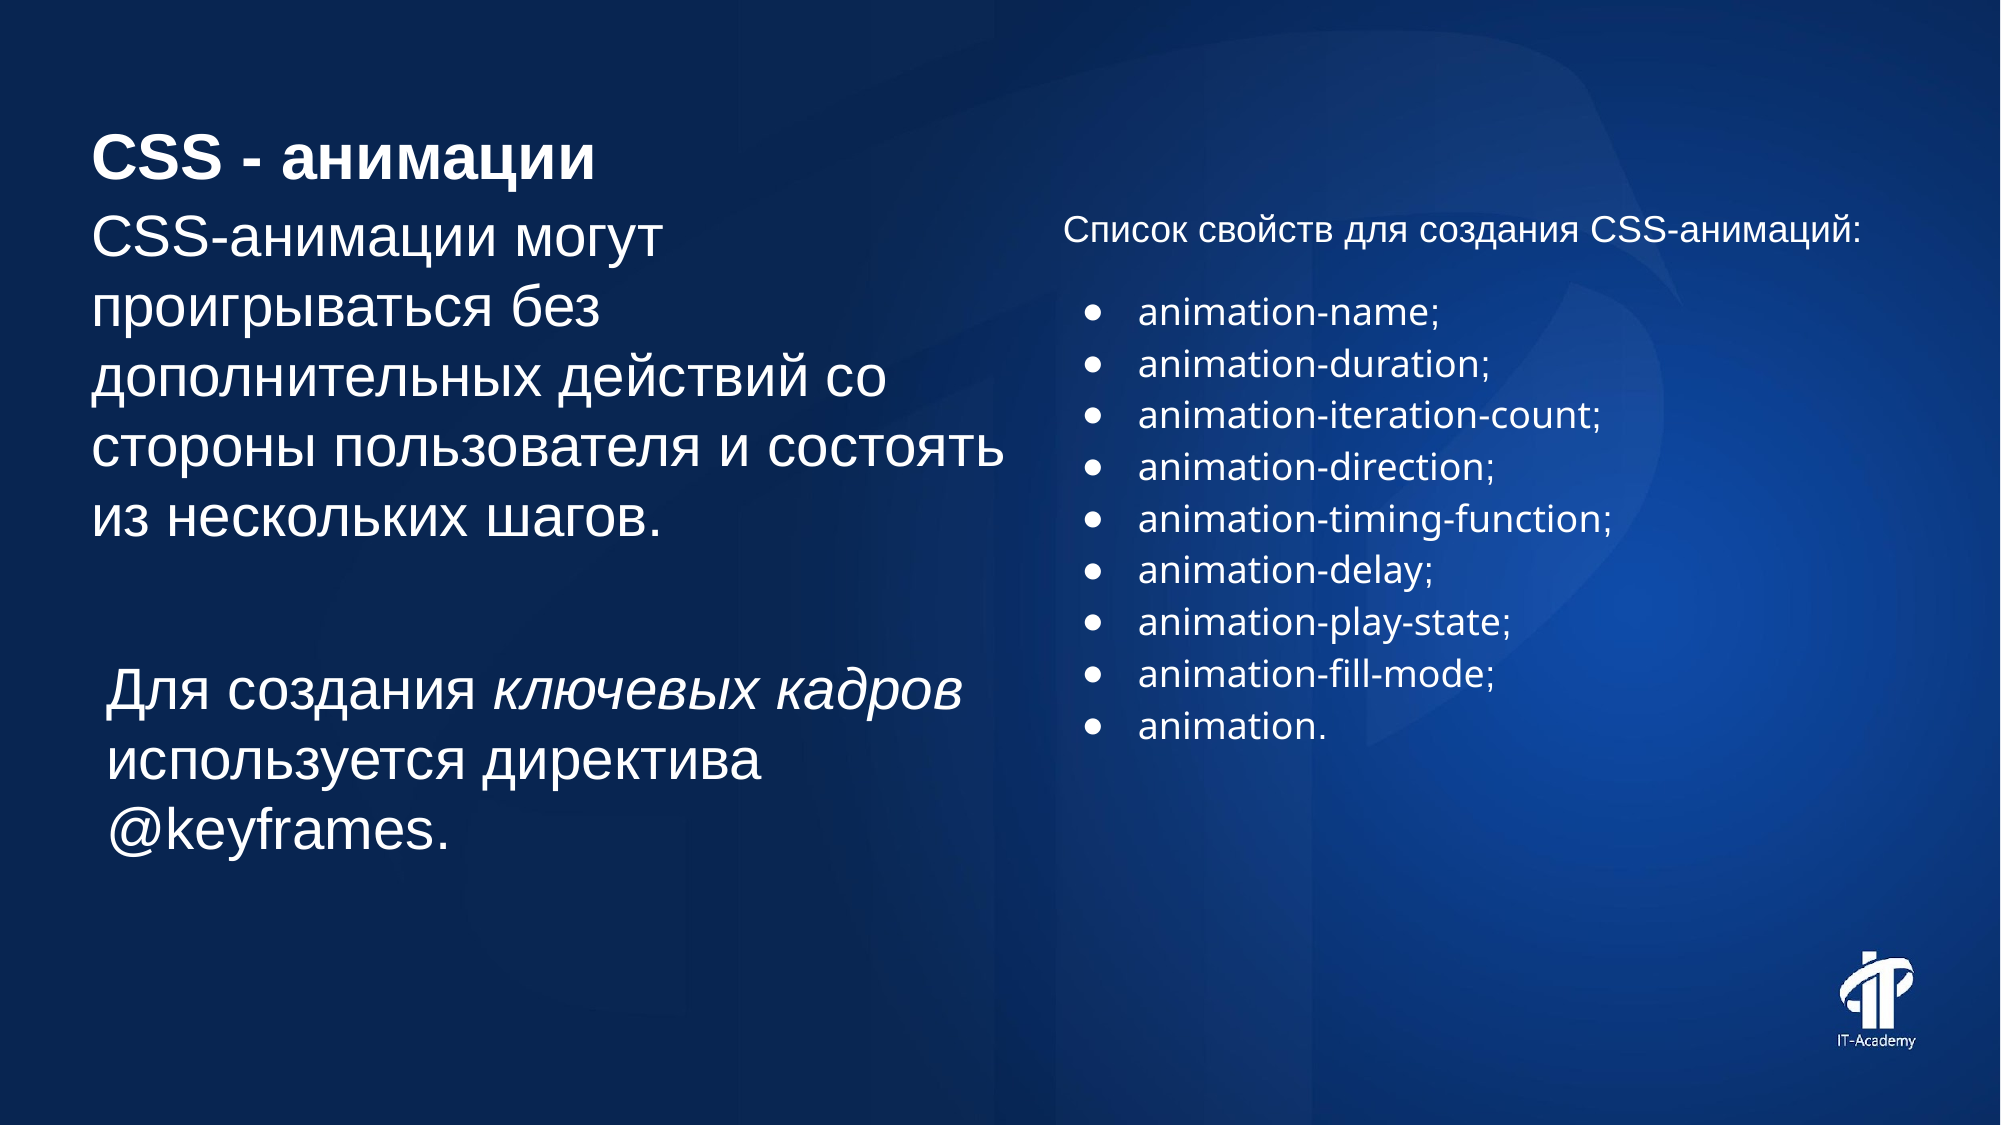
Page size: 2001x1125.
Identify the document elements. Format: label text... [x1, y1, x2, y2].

text_box Для создания ключевых кадров используется директива @keyframes. [91, 635, 1000, 876]
text_box CSS-анимации могут проигрываться без дополнительных действий со стороны пользователя и состоять из нескольких шагов. [76, 183, 1032, 563]
picture [0, 0, 2001, 1125]
text_box Список свойств для создания CSS-анимаций: animation-name; animation-duration; animation-iteration-count; animation-direction; animation-timing-function; animation-delay; animation-play-state; animation-fill-mode; animation. [1047, 183, 2000, 762]
text_box CSS - анимации [76, 74, 1449, 208]
